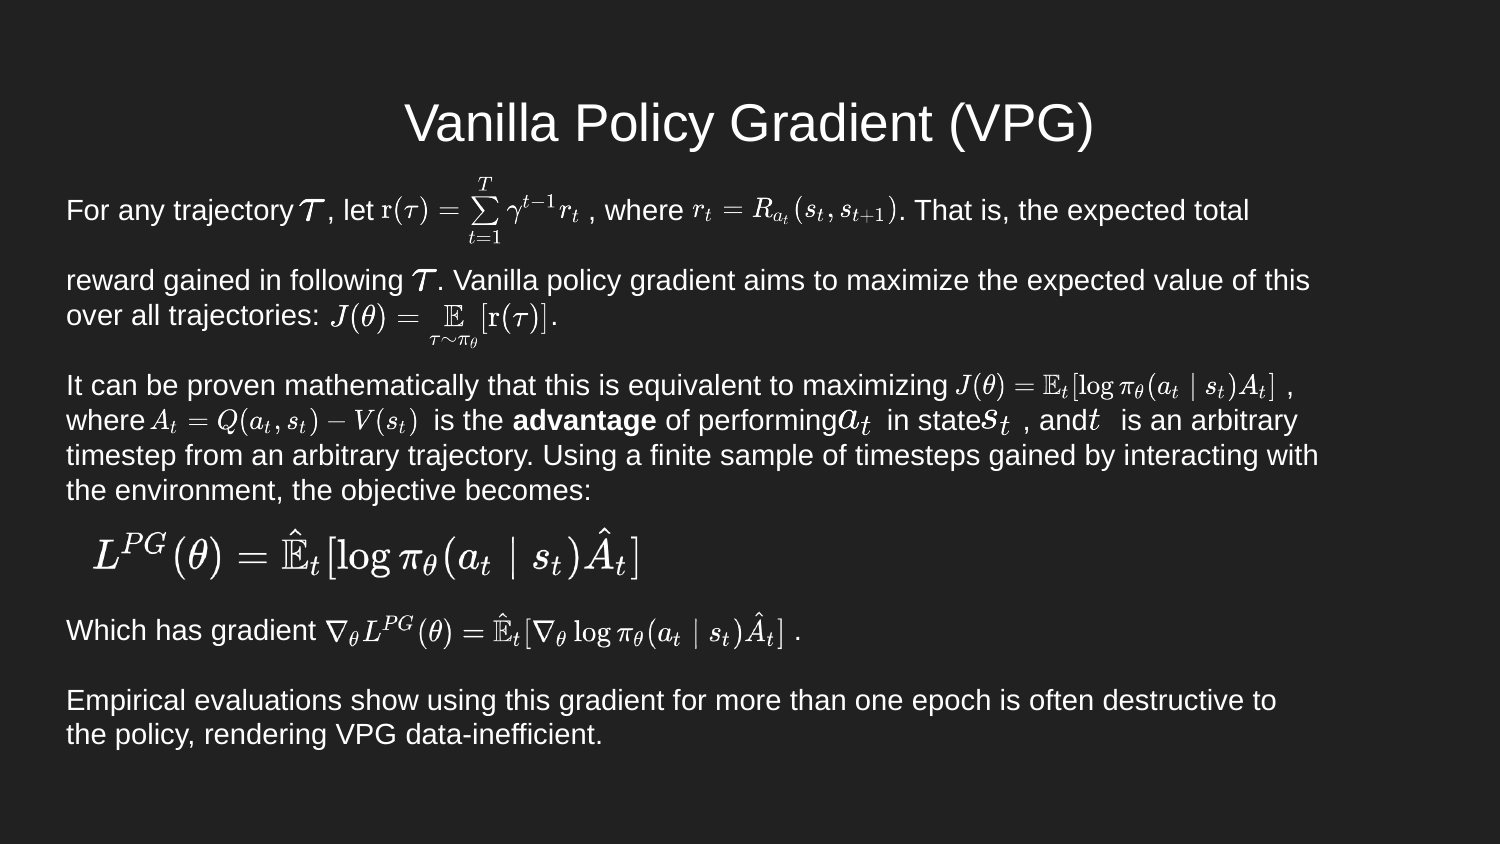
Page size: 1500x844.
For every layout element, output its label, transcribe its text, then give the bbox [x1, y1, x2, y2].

picture [837, 404, 876, 439]
picture [91, 522, 642, 584]
picture [410, 263, 438, 297]
picture [298, 193, 325, 227]
text_box For any trajectory , let , where . That is, the expected total reward gained in following . Vanilla policy gradient aims to maximize the expected value of this over all trajectories: . It can be proven mathematically that this is equivalent to maximizing , where is the advantage of performing in state , and is an arbitrary timestep from an arbitrary trajectory. Using a finite sample of timesteps gained by interacting with the environment, the objective becomes: Which has gradient . Empirical evaluations show using this gradient for more than one epoch is often destructive to the policy, rendering VPG data-inefficient. [51, 176, 1338, 766]
picture [329, 299, 549, 355]
title Vanilla Policy Gradient (VPG) [51, 72, 1449, 167]
picture [149, 404, 419, 439]
picture [954, 370, 1276, 439]
picture [324, 608, 785, 652]
picture [381, 170, 582, 250]
picture [692, 193, 898, 227]
